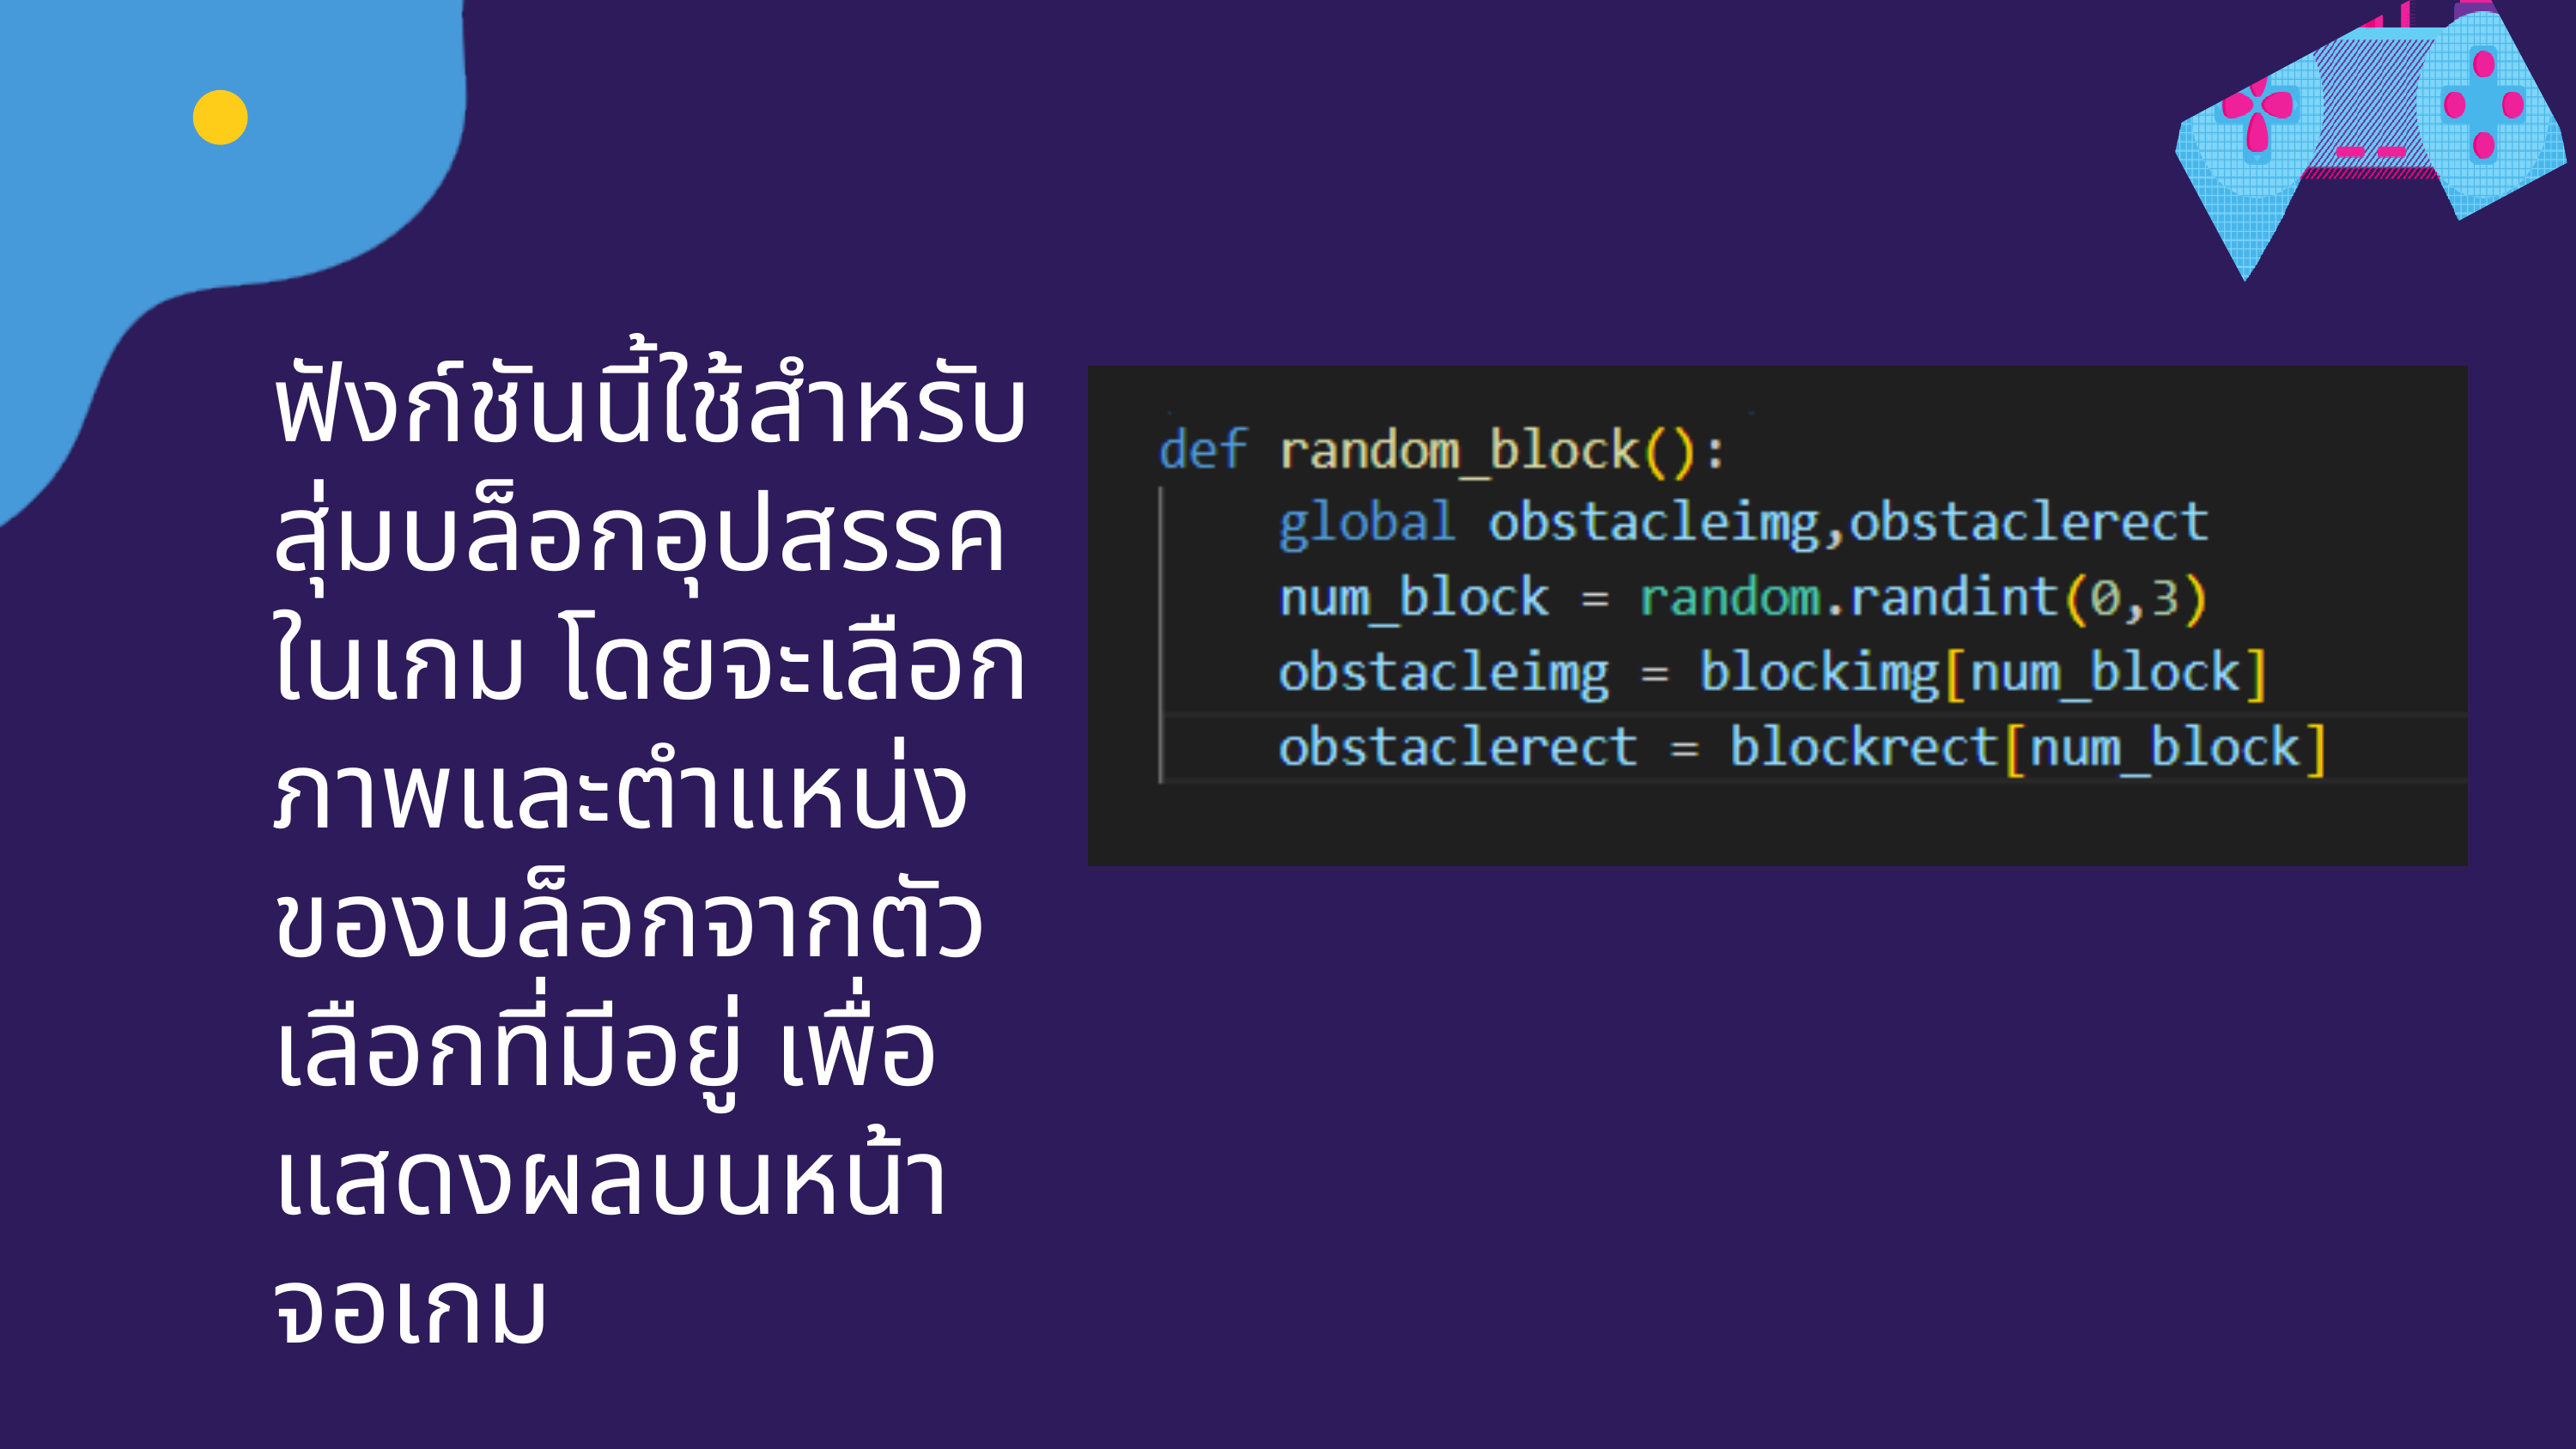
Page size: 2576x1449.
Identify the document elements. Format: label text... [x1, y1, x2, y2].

picture [1088, 366, 2468, 866]
text_box ฟังก์ชันนี้ใช้สำหรับสุ่มบล็อกอุปสรรคในเกม โดยจะเลือกภาพและตำแหน่งของบล็อกจากตัวเลือกที่มีอยู่ เพื่อแสดงผลบนหน้าจอเกม [258, 327, 1058, 1371]
text_box [2164, 0, 2576, 324]
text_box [192, 89, 248, 145]
text_box [0, 0, 734, 568]
